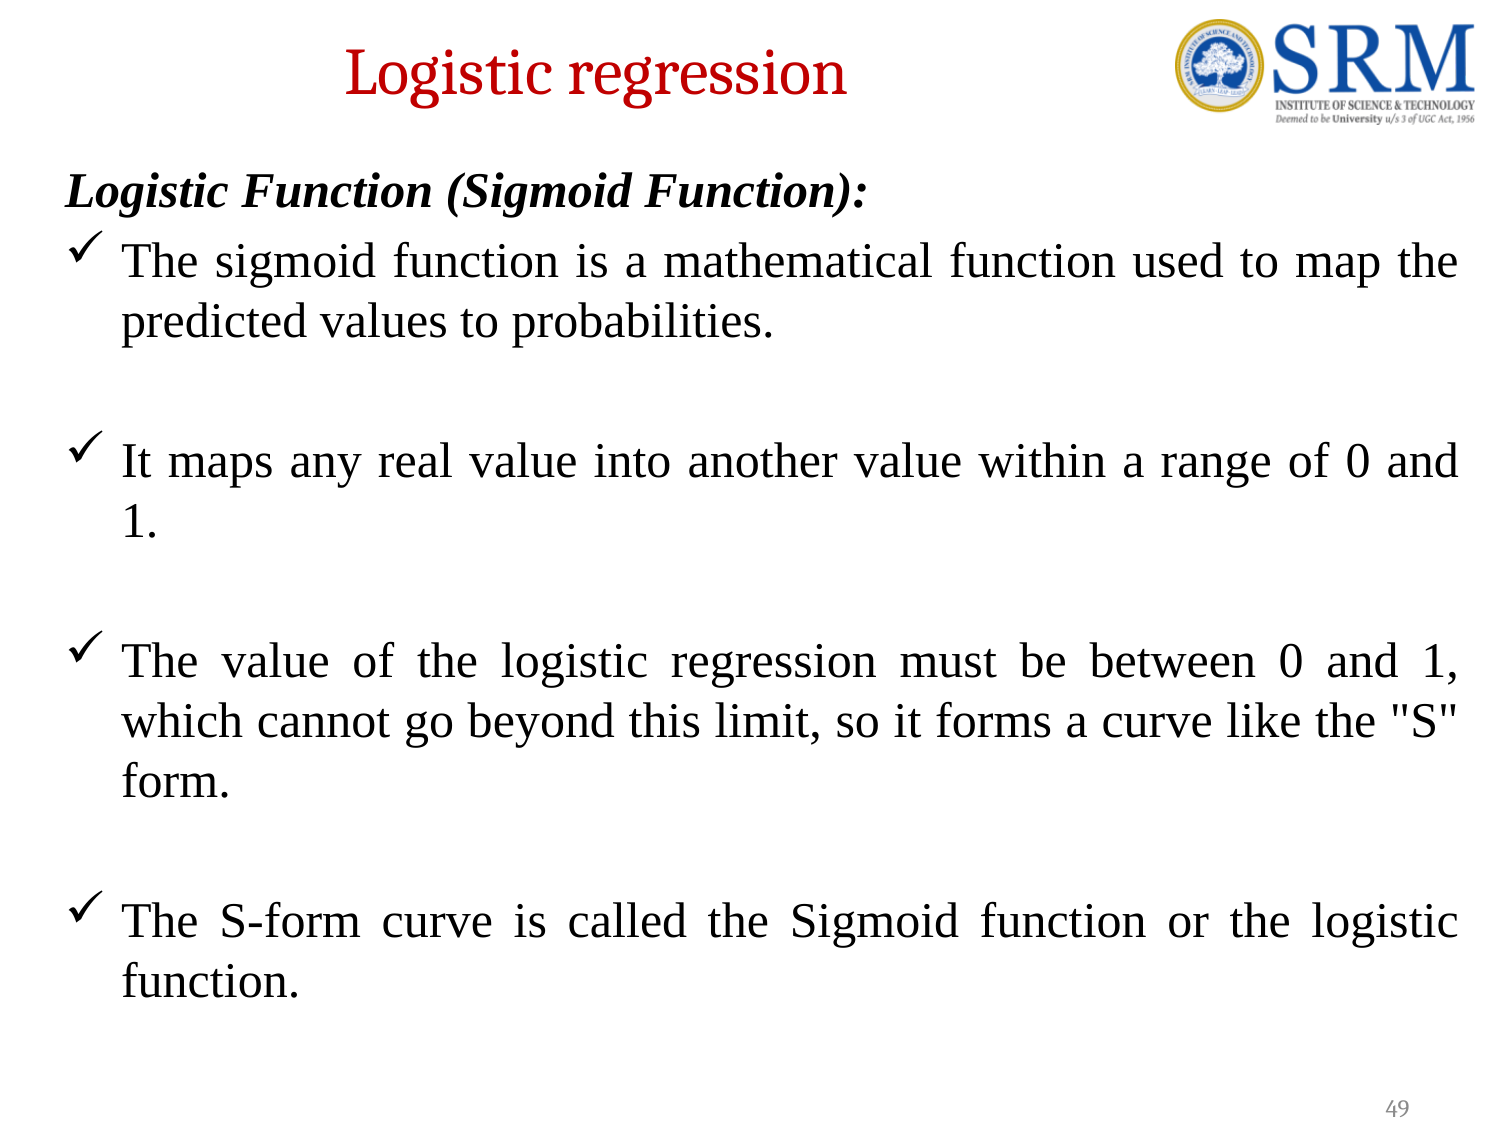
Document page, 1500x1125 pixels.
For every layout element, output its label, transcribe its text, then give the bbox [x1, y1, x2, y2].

text_box Logistic Function (Sigmoid Function): The sigmoid function is a mathematical function used to map the predicted values to probabilities. It maps any real value into another value within a range of 0 and 1. The value of the logistic regression must be between 0 and 1, which cannot go beyond this limit, so it forms a curve like the "S" form. The S-form curve is called the Sigmoid function or the logistic function. [49, 149, 1475, 1059]
picture [1174, 19, 1476, 126]
slide_number 49 [1074, 1077, 1425, 1125]
text_box Logistic regression [18, 19, 1175, 145]
